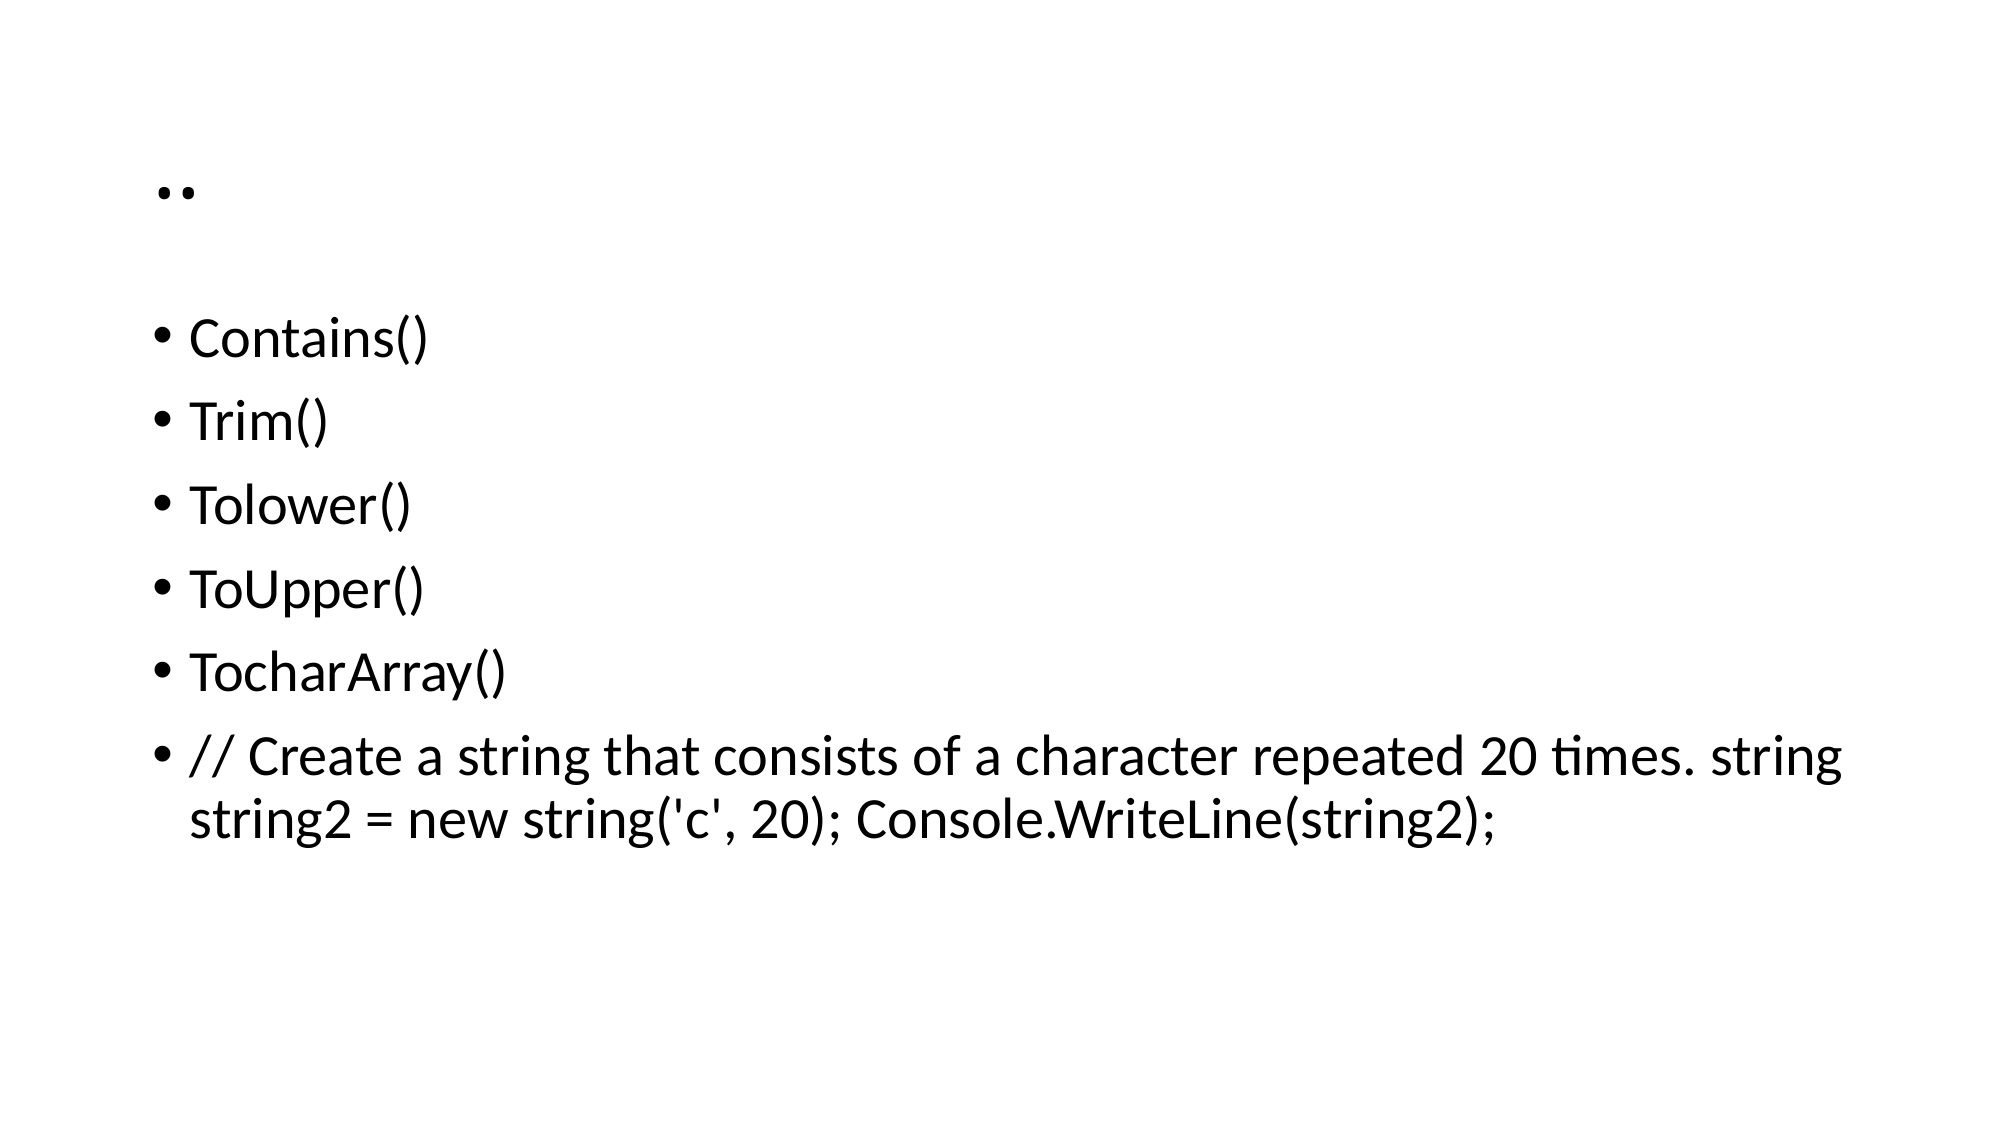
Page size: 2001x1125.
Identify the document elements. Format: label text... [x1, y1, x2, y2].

title .. [137, 59, 1863, 278]
list Contains() Trim() Tolower() ToUpper() TocharArray() // Create a string that consists of a character repeated 20 times. string string2 = new string('c', 20); Console.WriteLine(string2); [137, 299, 1863, 1014]
